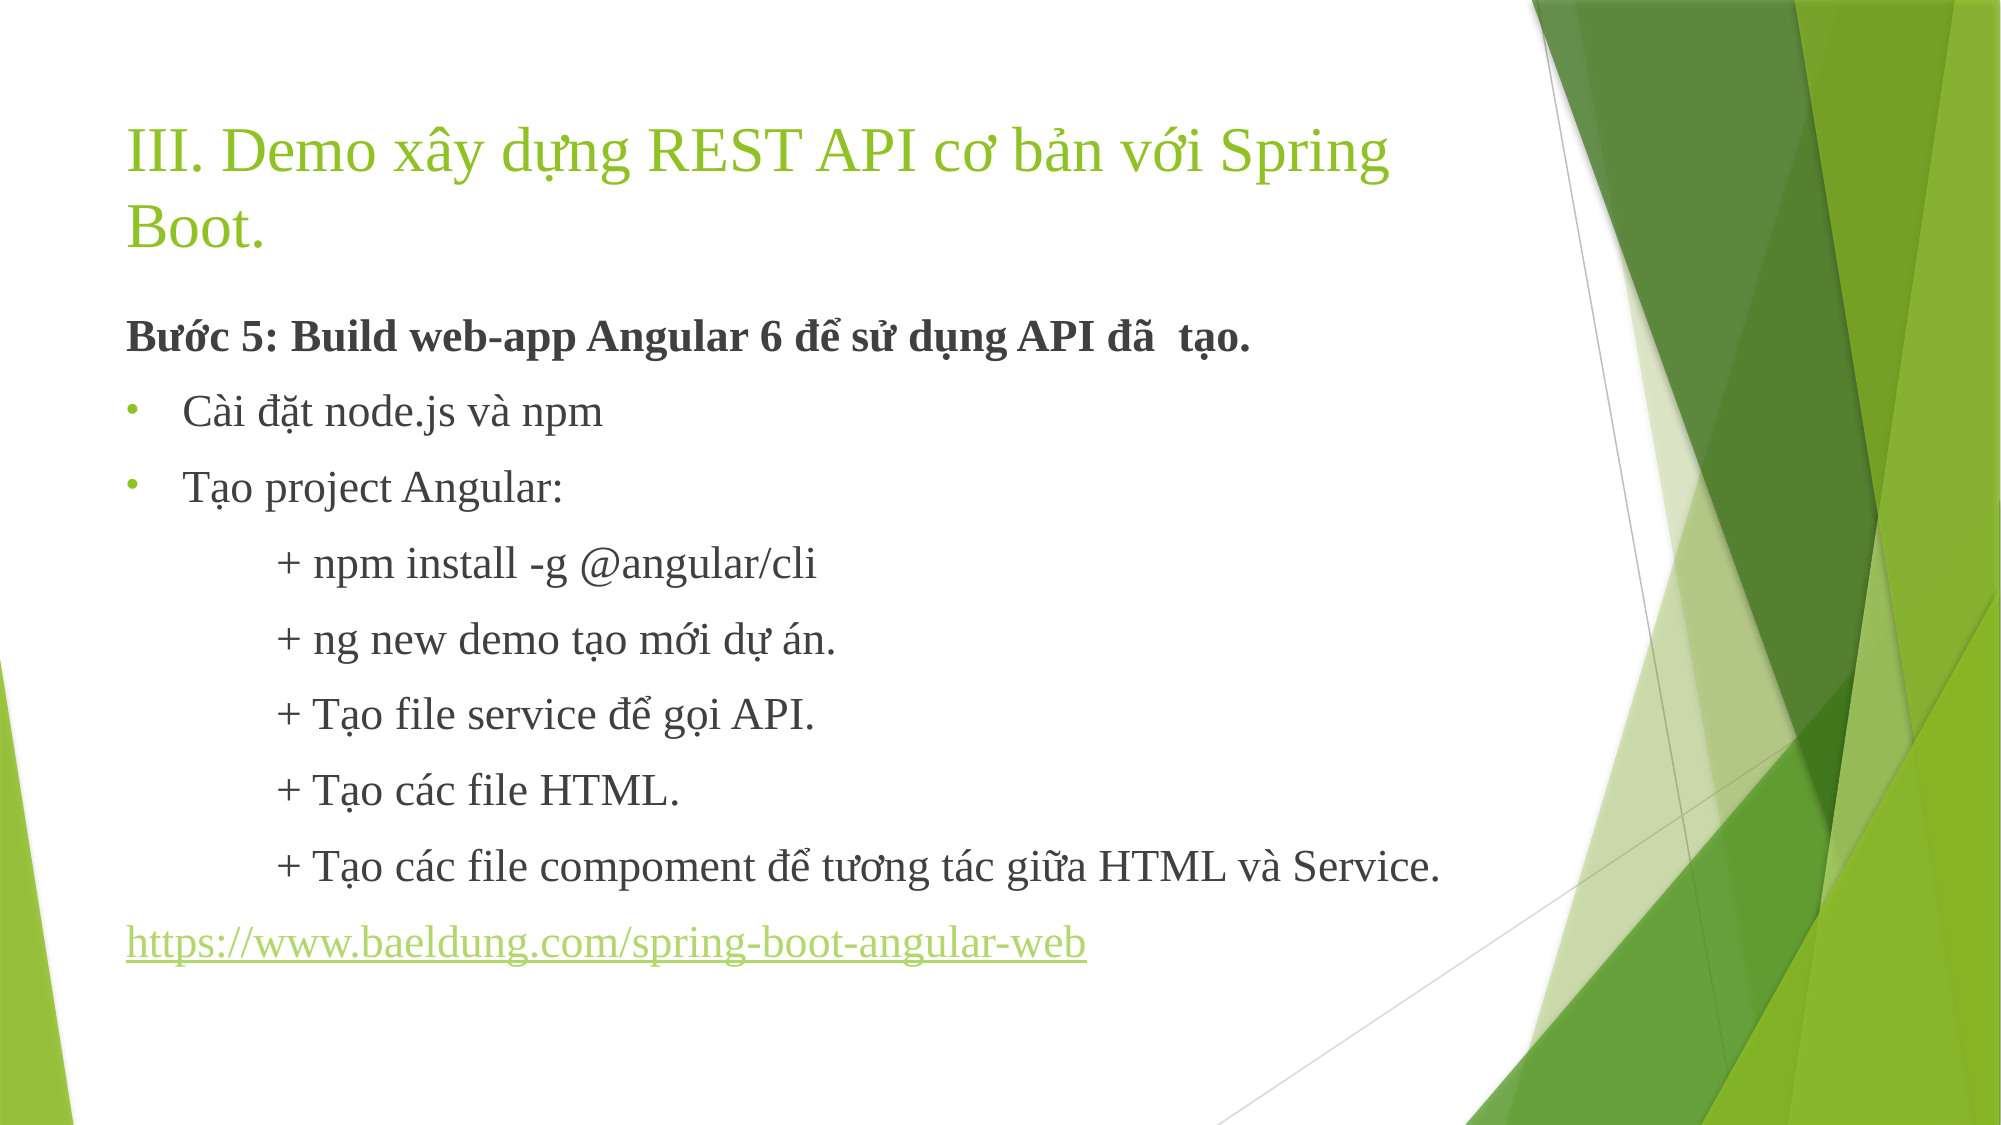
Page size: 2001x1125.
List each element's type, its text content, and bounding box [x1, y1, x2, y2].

list Bước 5: Build web-app Angular 6 để sử dụng API đã tạo. Cài đặt node.js và npm Tạo project Angular: + npm install -g @angular/cli + ng new demo tạo mới dự án. + Tạo file service để gọi API. + Tạo các file HTML. + Tạo các file compoment để tương tác giữa HTML và Service. https://www.baeldung.com/spring-boot-angular-web [111, 297, 1522, 1058]
title III. Demo xây dựng REST API cơ bản với Spring Boot. [111, 99, 1522, 270]
